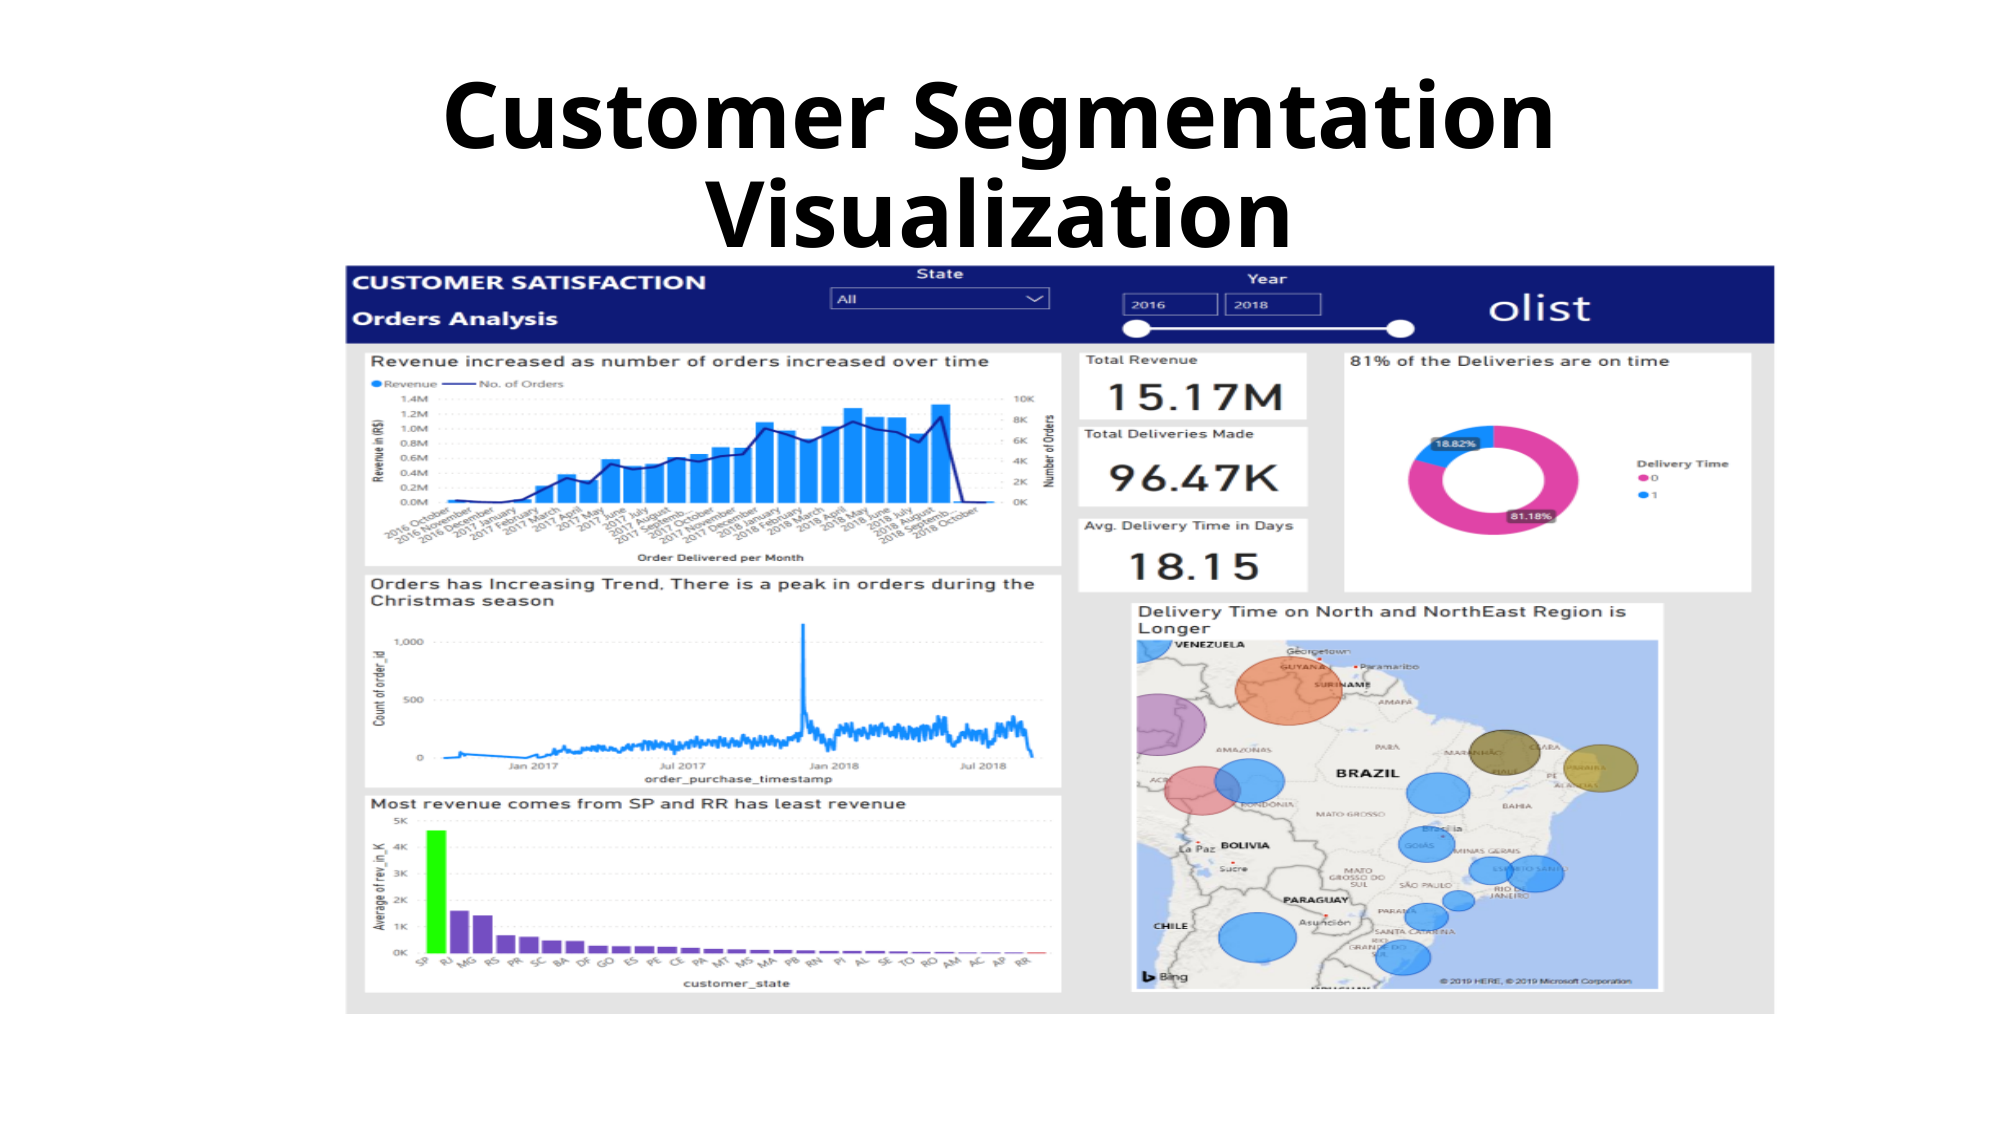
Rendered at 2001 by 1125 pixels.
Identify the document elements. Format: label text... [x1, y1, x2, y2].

title Customer Segmentation Visualization [137, 59, 1863, 278]
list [331, 259, 1786, 1014]
